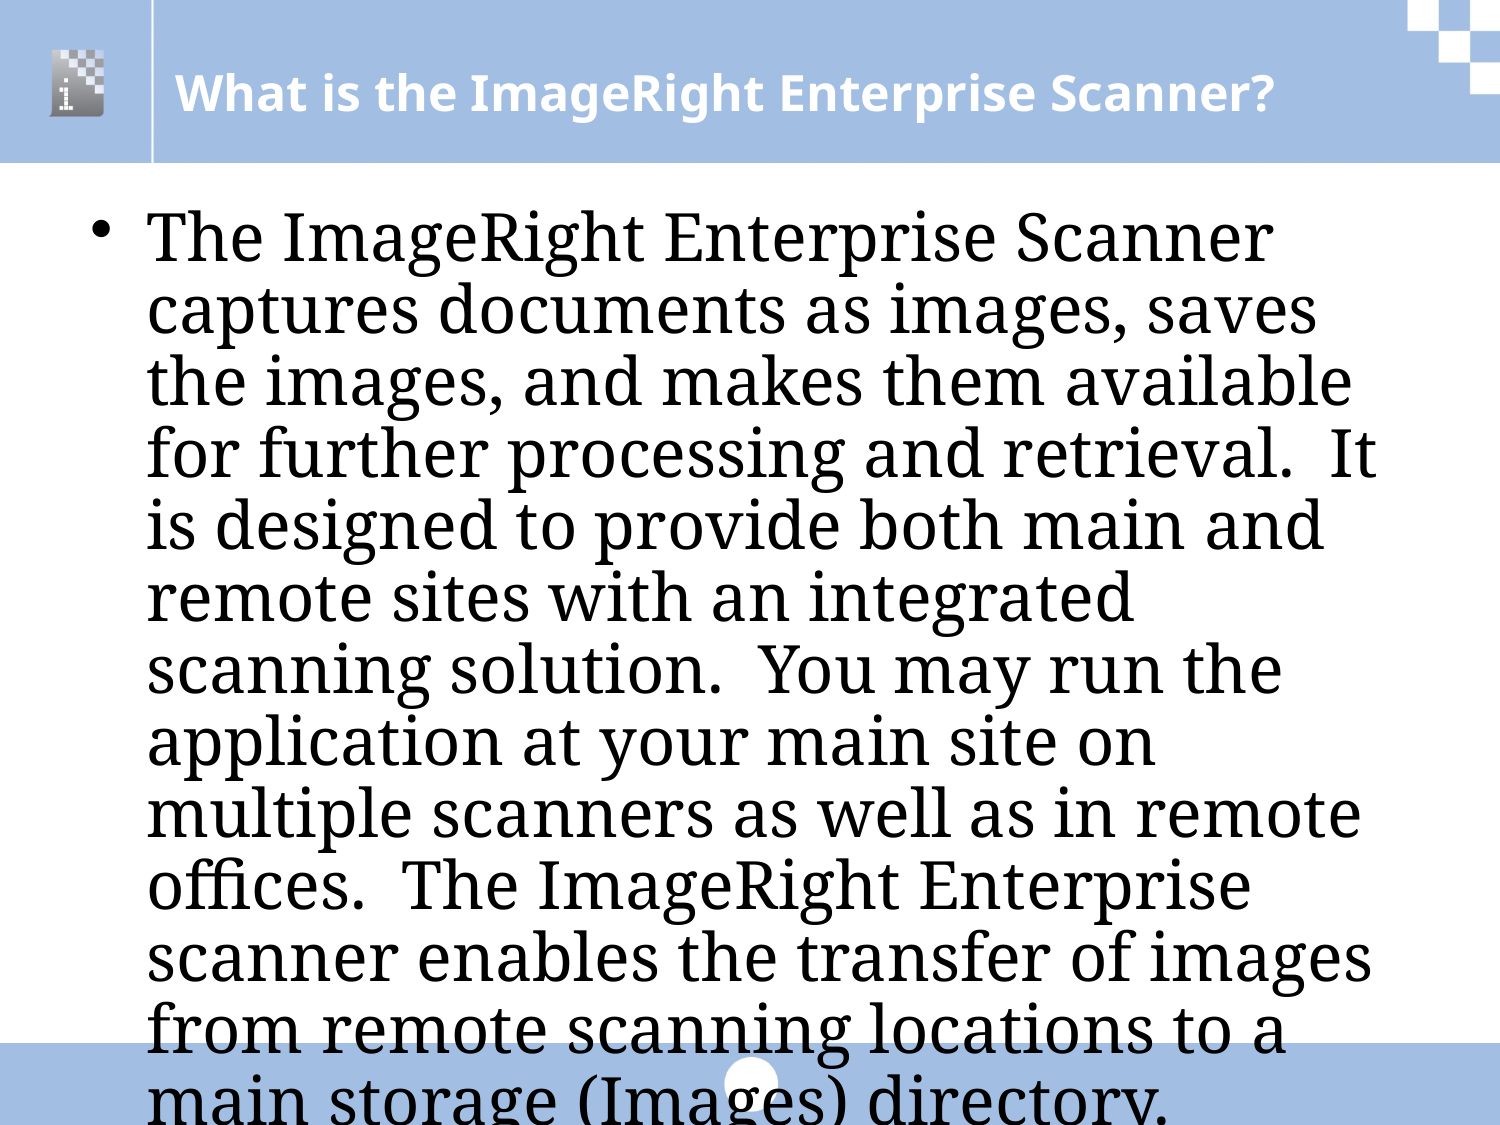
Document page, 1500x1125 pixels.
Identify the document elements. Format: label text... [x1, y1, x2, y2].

picture [0, 1043, 1500, 1125]
picture [0, 0, 1500, 163]
list The ImageRight Enterprise Scanner captures documents as images, saves the images, and makes them available for further processing and retrieval. It is designed to provide both main and remote sites with an integrated scanning solution. You may run the application at your main site on multiple scanners as well as in remote offices. The ImageRight Enterprise scanner enables the transfer of images from remote scanning locations to a main storage (Images) directory. [74, 196, 1426, 1008]
title What is the ImageRight Enterprise Scanner? [159, 27, 1400, 156]
